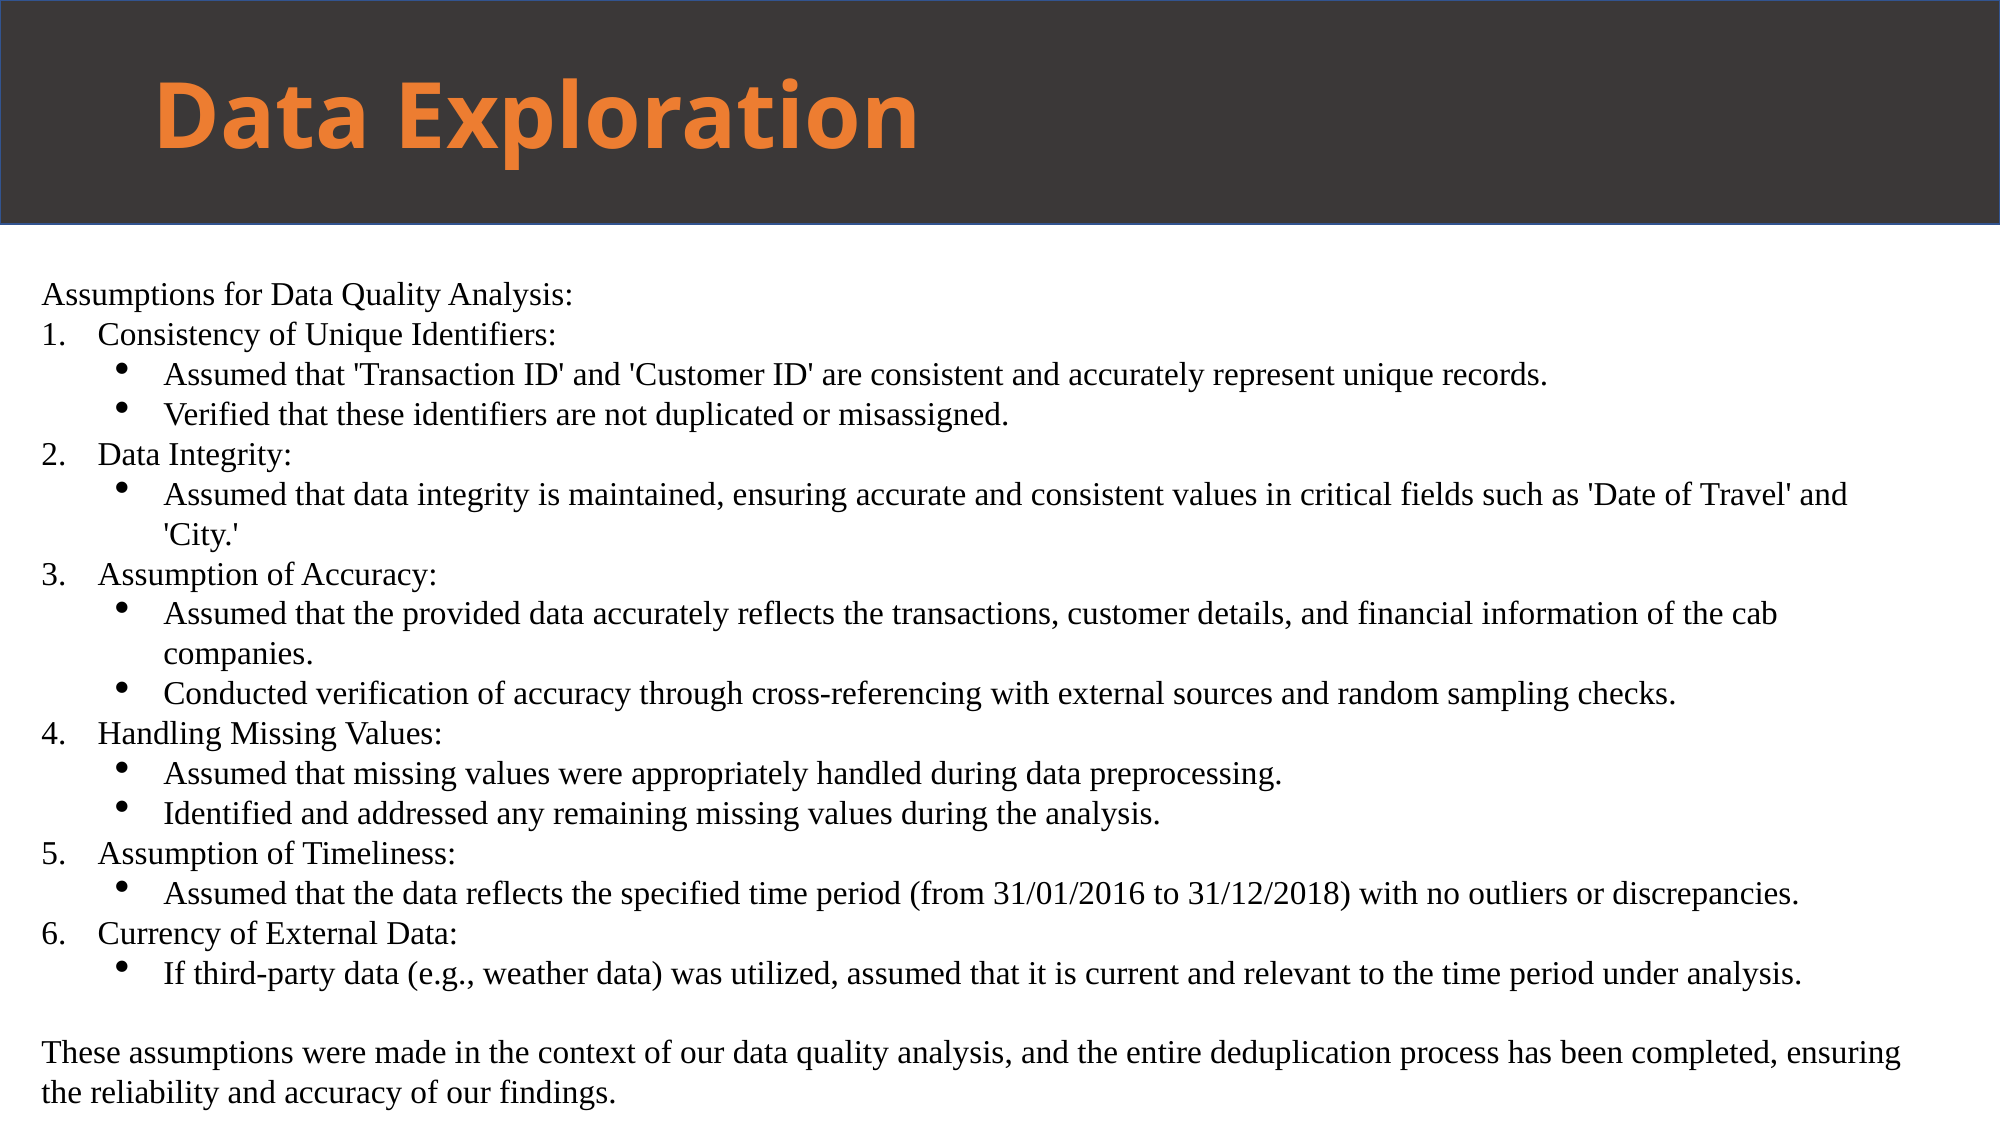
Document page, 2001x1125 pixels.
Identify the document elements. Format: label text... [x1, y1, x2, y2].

text_box Assumptions for Data Quality Analysis: Consistency of Unique Identifiers: Assumed that 'Transaction ID' and 'Customer ID' are consistent and accurately represent unique records. Verified that these identifiers are not duplicated or misassigned. Data Integrity: Assumed that data integrity is maintained, ensuring accurate and consistent values in critical fields such as 'Date of Travel' and 'City.' Assumption of Accuracy: Assumed that the provided data accurately reflects the transactions, customer details, and financial information of the cab companies. Conducted verification of accuracy through cross-referencing with external sources and random sampling checks. Handling Missing Values: Assumed that missing values were appropriately handled during data preprocessing. Identified and addressed any remaining missing values during the analysis. Assumption of Timeliness: Assumed that the data reflects the specified time period (from 31/01/2016 to 31/12/2018) with no outliers or discrepancies. Currency of External Data: If third-party data (e.g., weather data) was utilized, assumed that it is current and relevant to the time period under analysis. These assumptions were made in the context of our data quality analysis, and the entire deduplication process has been completed, ensuring the reliability and accuracy of our findings. [26, 225, 1945, 1125]
text_box [0, 0, 2000, 225]
title Data Exploration [137, 9, 1863, 228]
